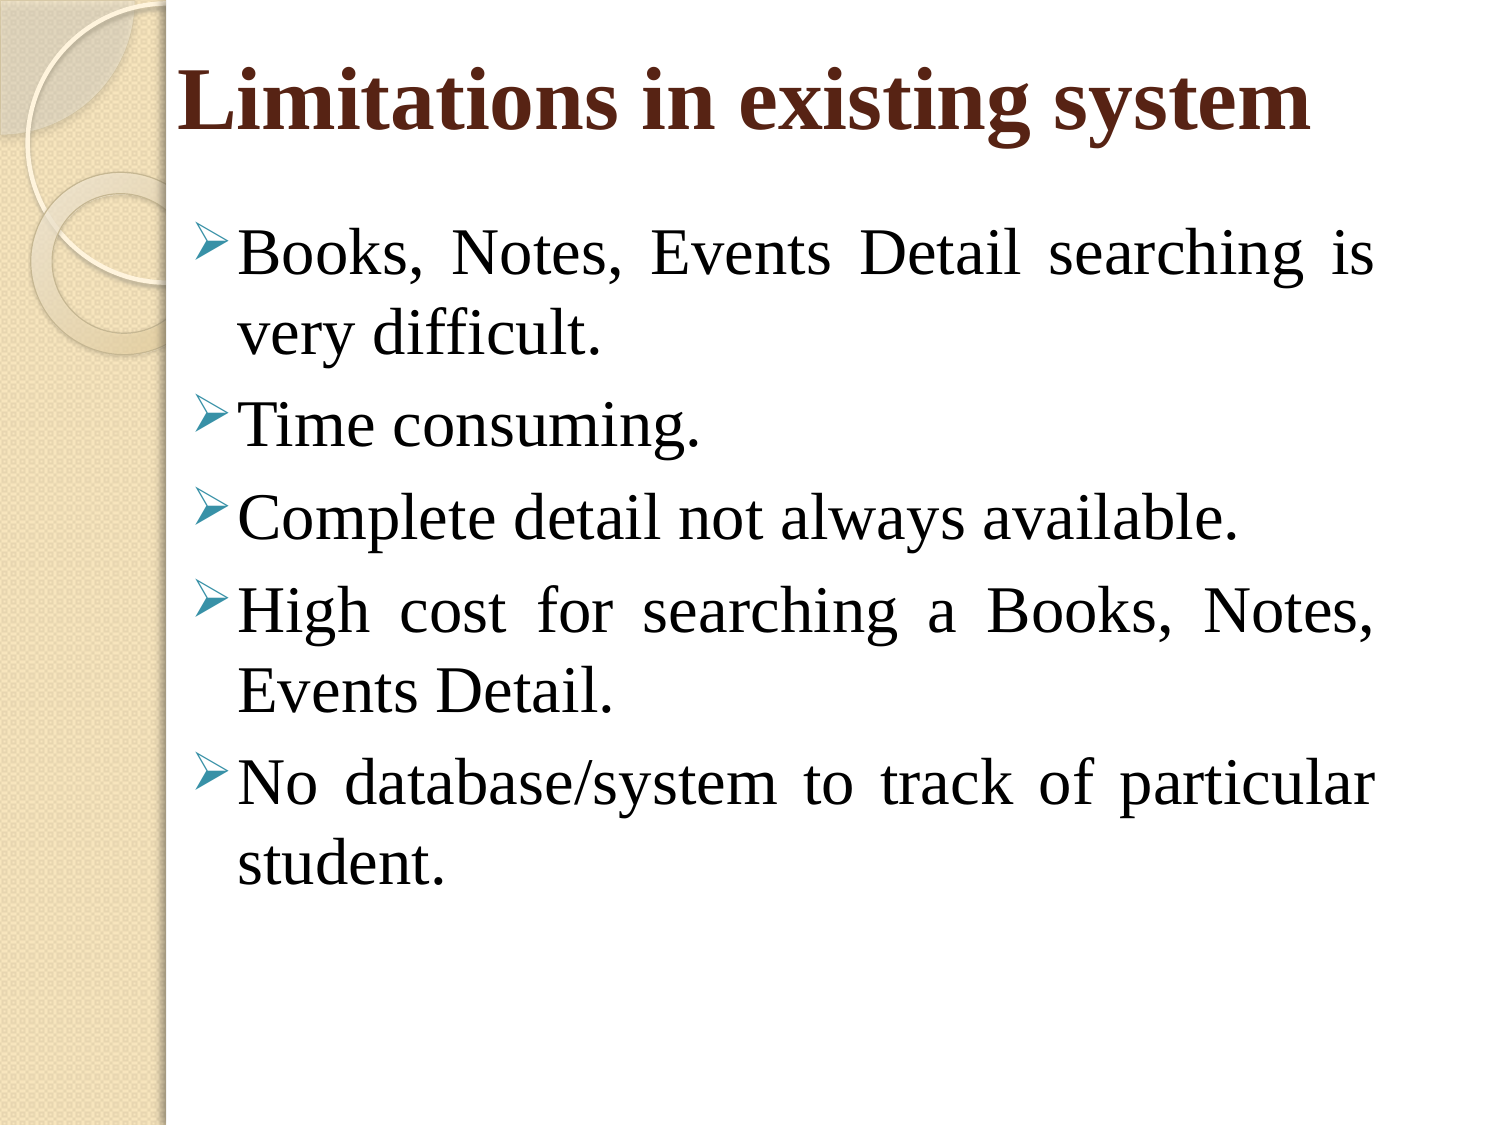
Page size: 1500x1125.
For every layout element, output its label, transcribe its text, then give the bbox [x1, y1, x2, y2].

title Limitations in existing system [162, 0, 1393, 188]
list Books, Notes, Events Detail searching is very difficult. Time consuming. Complete detail not always available. High cost for searching a Books, Notes, Events Detail. No database/system to track of particular student. [162, 200, 1393, 988]
